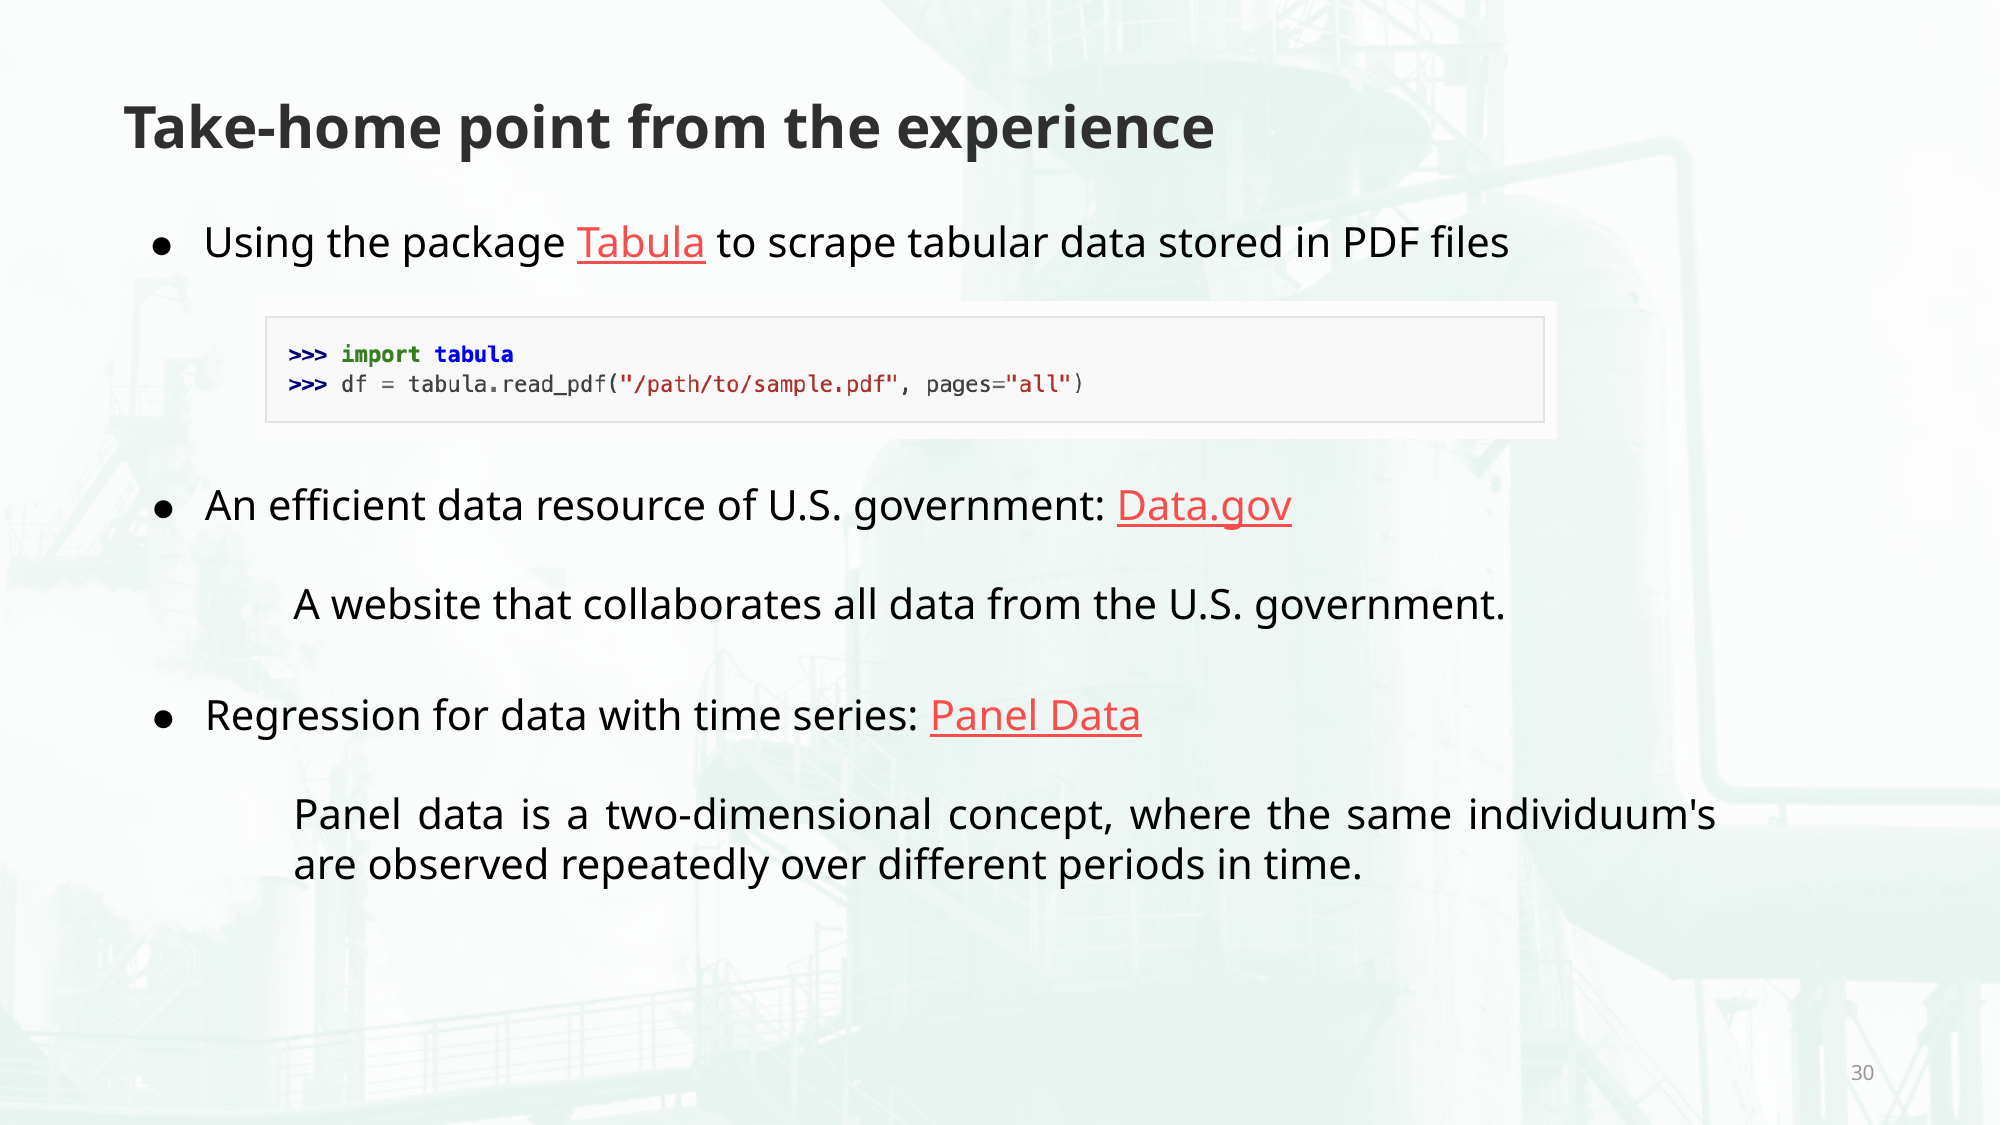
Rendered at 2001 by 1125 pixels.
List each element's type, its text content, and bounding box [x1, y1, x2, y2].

text_box An efficient data resource of U.S. government: Data.gov [114, 463, 1890, 551]
slide_number 30 [1452, 1056, 1890, 1092]
text_box A website that collaborates all data from the U.S. government. [257, 562, 2000, 643]
title Take-home point from the experience [108, 0, 1890, 169]
text_box Regression for data with time series: Panel Data [114, 673, 1890, 761]
text_box Panel data is a two-dimensional concept, where the same individuum's are observed repeatedly over different periods in time. [257, 772, 1733, 903]
picture [257, 301, 1557, 439]
text_box Using the package Tabula to scrape tabular data stored in PDF files [113, 201, 1890, 338]
